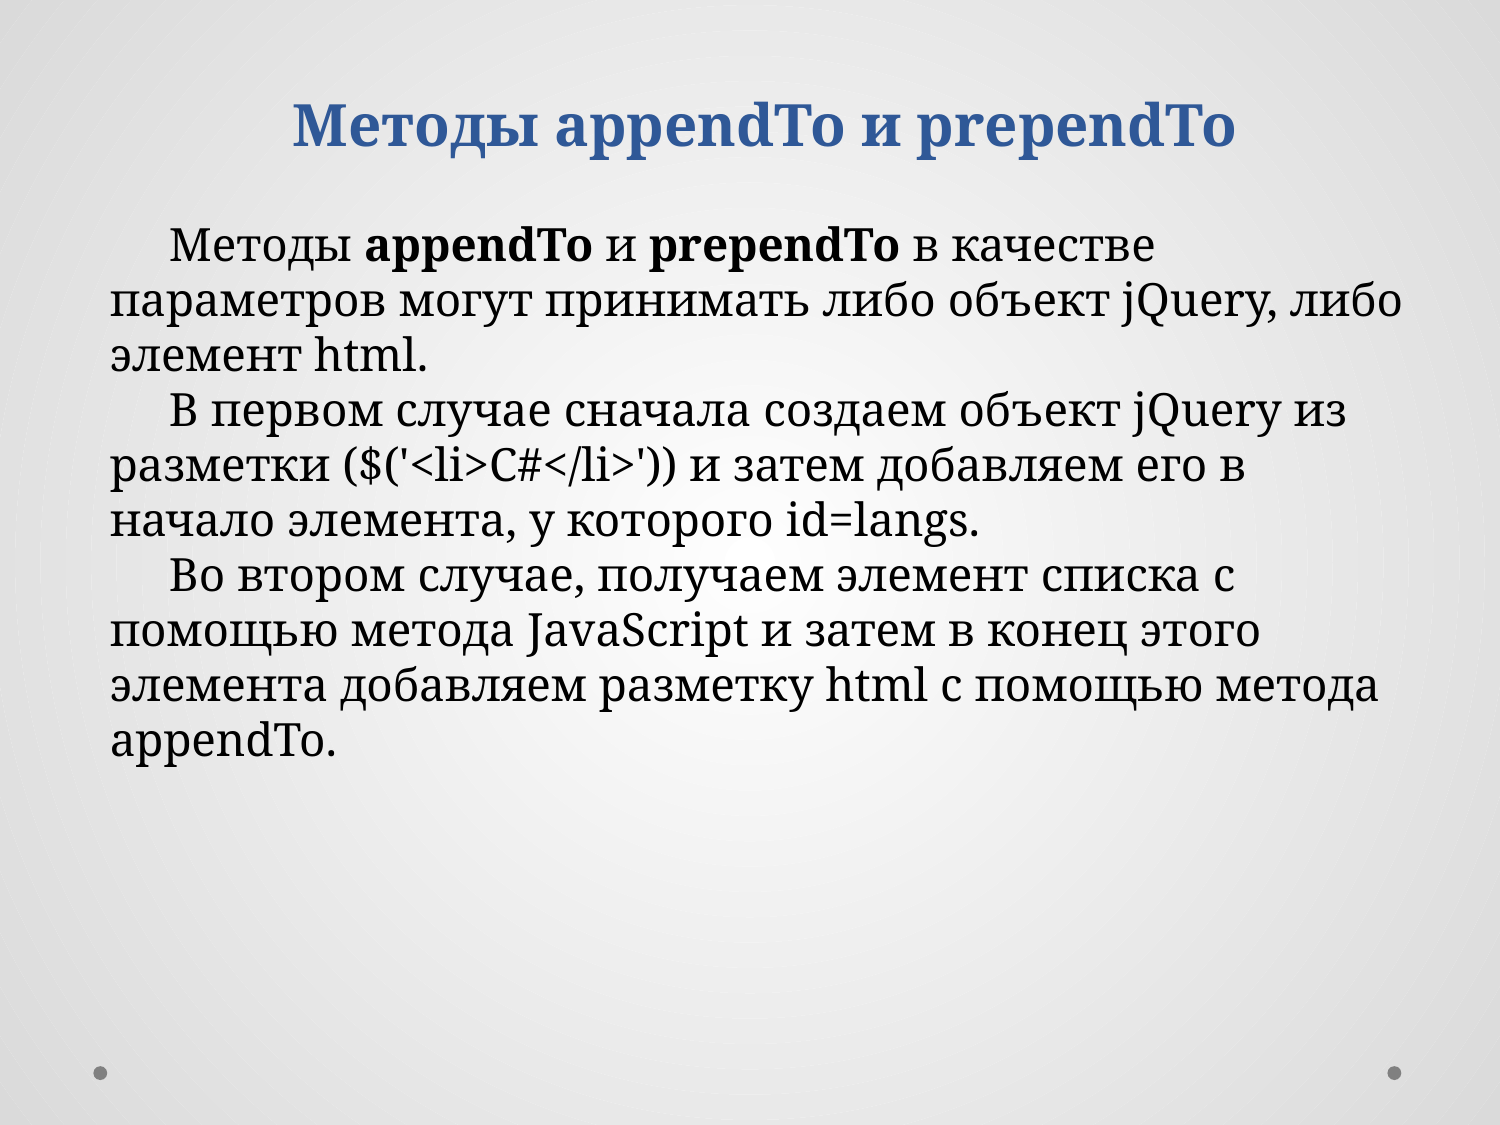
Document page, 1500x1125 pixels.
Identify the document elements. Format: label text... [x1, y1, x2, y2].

text_box Методы appendTo и prependTo в качестве параметров могут принимать либо объект jQuery, либо элемент html. В первом случае сначала создаем объект jQuery из разметки ($('<li>C#</li>')) и затем добавляем его в начало элемента, у которого id=langs. Во втором случае, получаем элемент списка с помощью метода JavaScript и затем в конец этого элемента добавляем разметку html с помощью метода appendTo. [95, 208, 1436, 773]
text_box Методы appendTo и prependTo [112, 80, 1418, 166]
